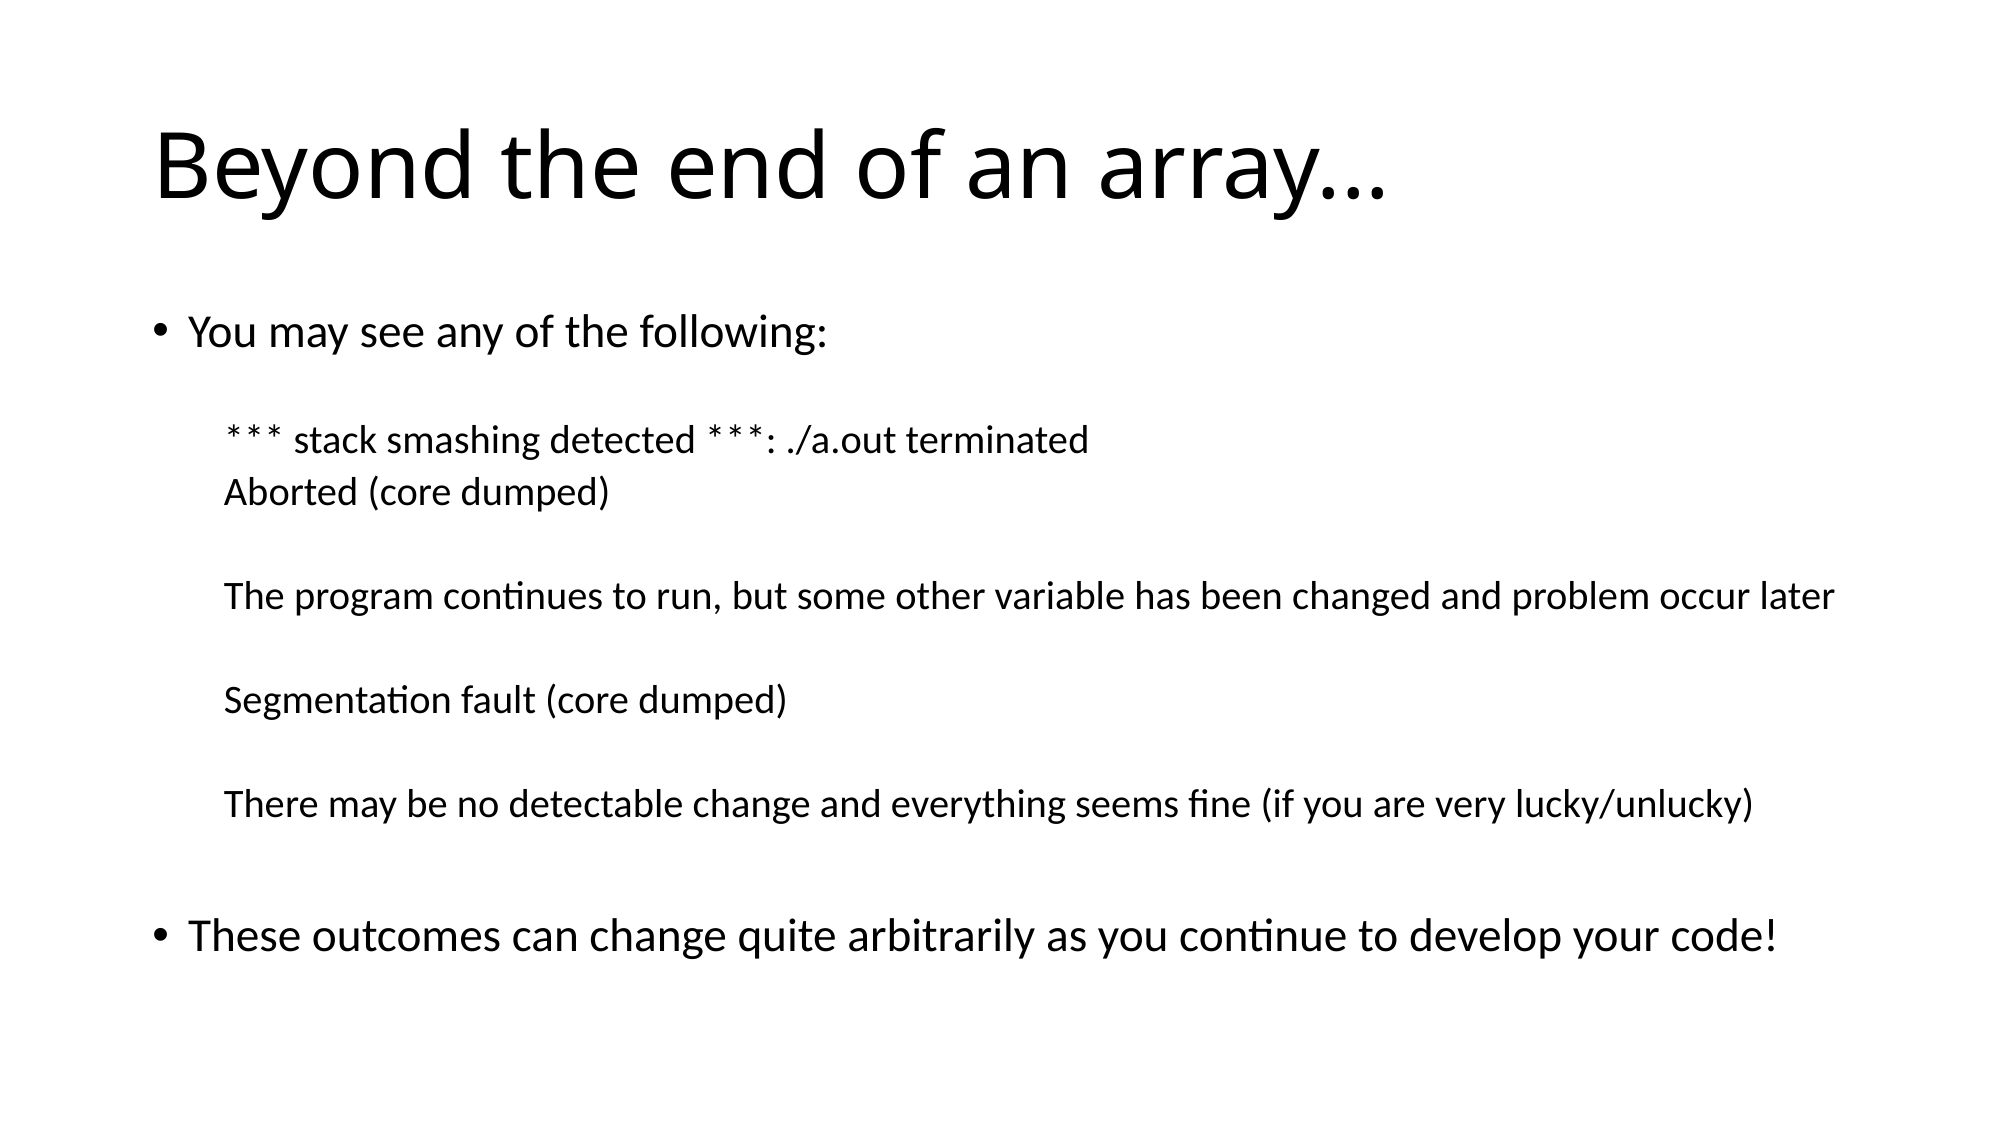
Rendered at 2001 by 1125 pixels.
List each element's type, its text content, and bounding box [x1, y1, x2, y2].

title Beyond the end of an array... [137, 59, 1863, 278]
list You may see any of the following: *** stack smashing detected ***: ./a.out terminated Aborted (core dumped) The program continues to run, but some other variable has been changed and problem occur later Segmentation fault (core dumped) There may be no detectable change and everything seems fine (if you are very lucky/unlucky) These outcomes can change quite arbitrarily as you continue to develop your code! [137, 299, 1863, 1014]
